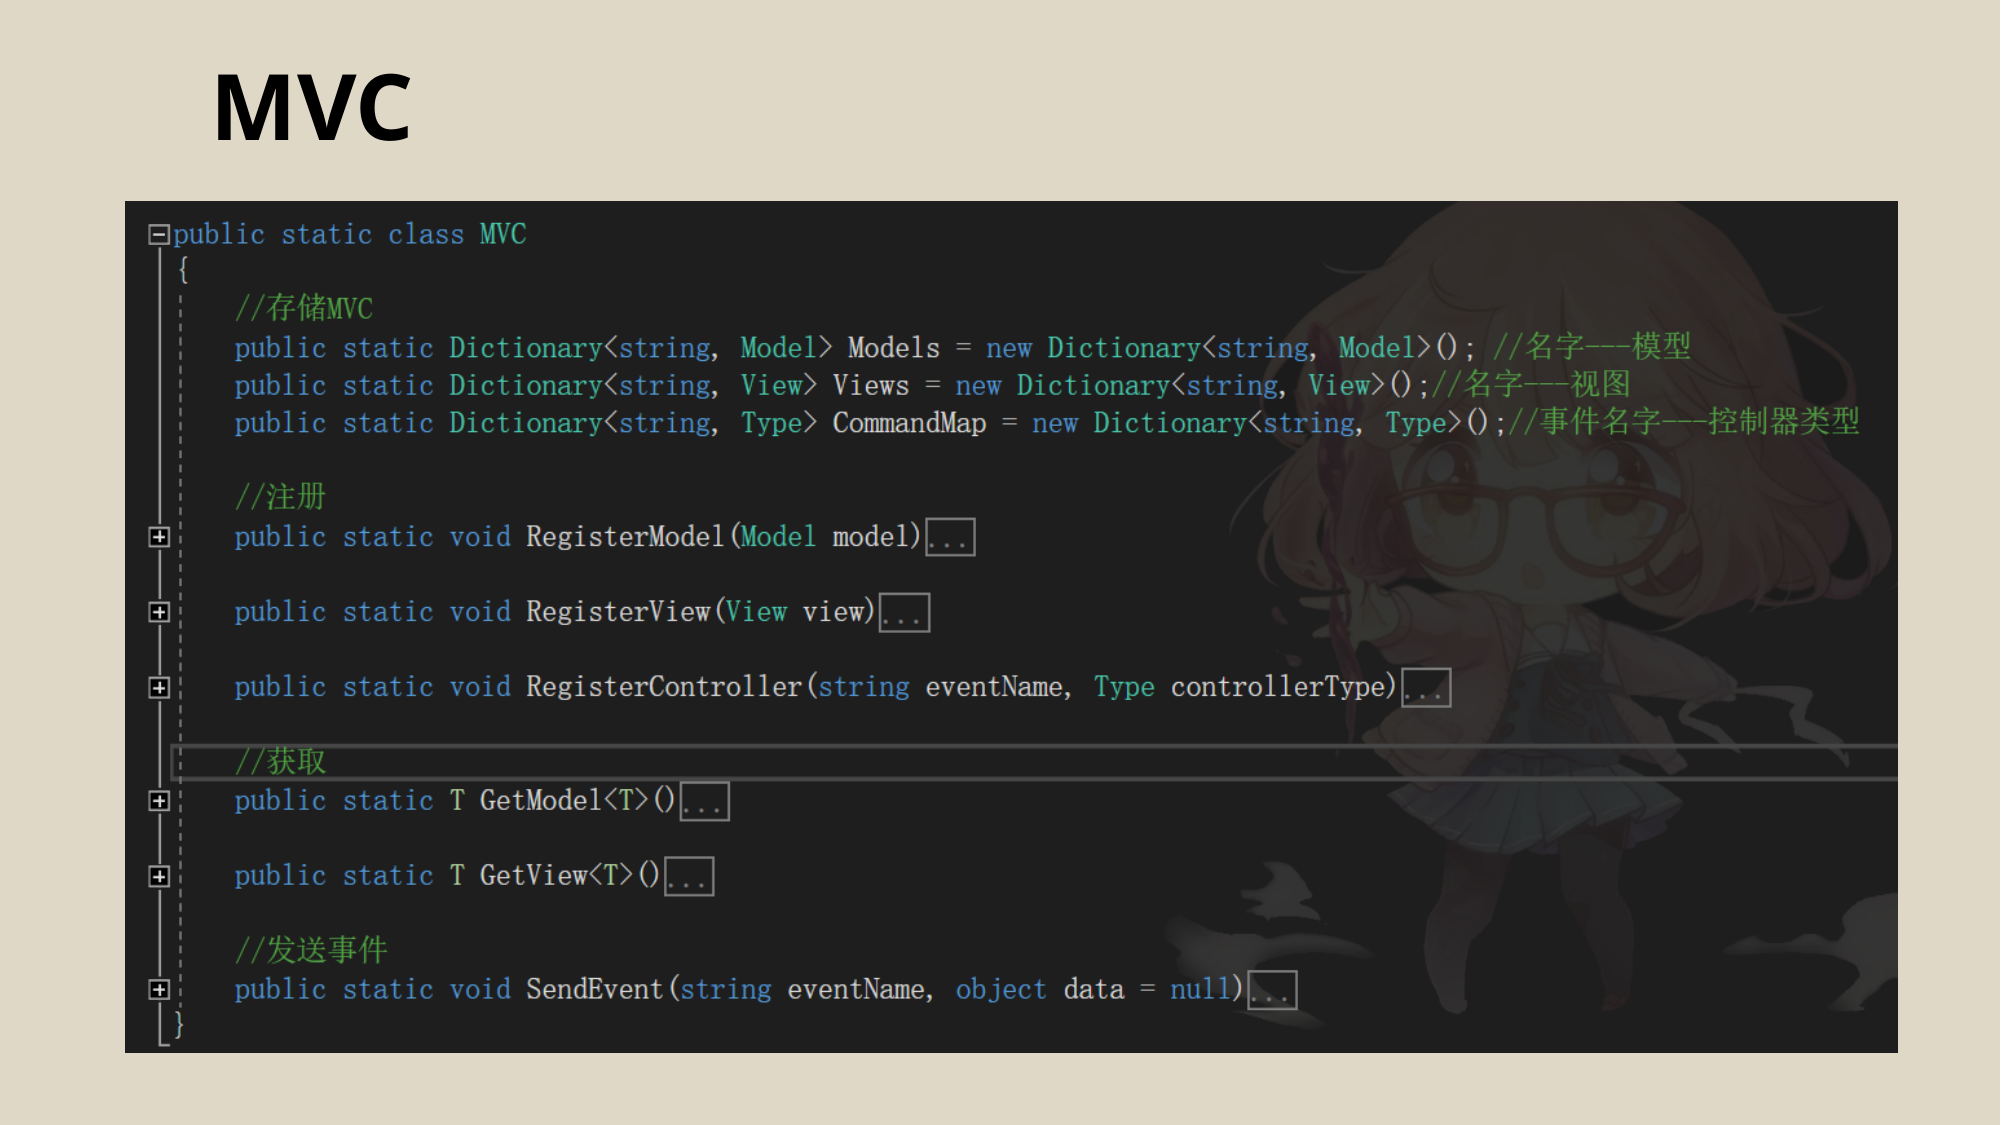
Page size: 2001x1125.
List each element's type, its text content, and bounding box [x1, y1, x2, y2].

text_box MVC [195, 43, 436, 178]
picture [125, 200, 1898, 1054]
